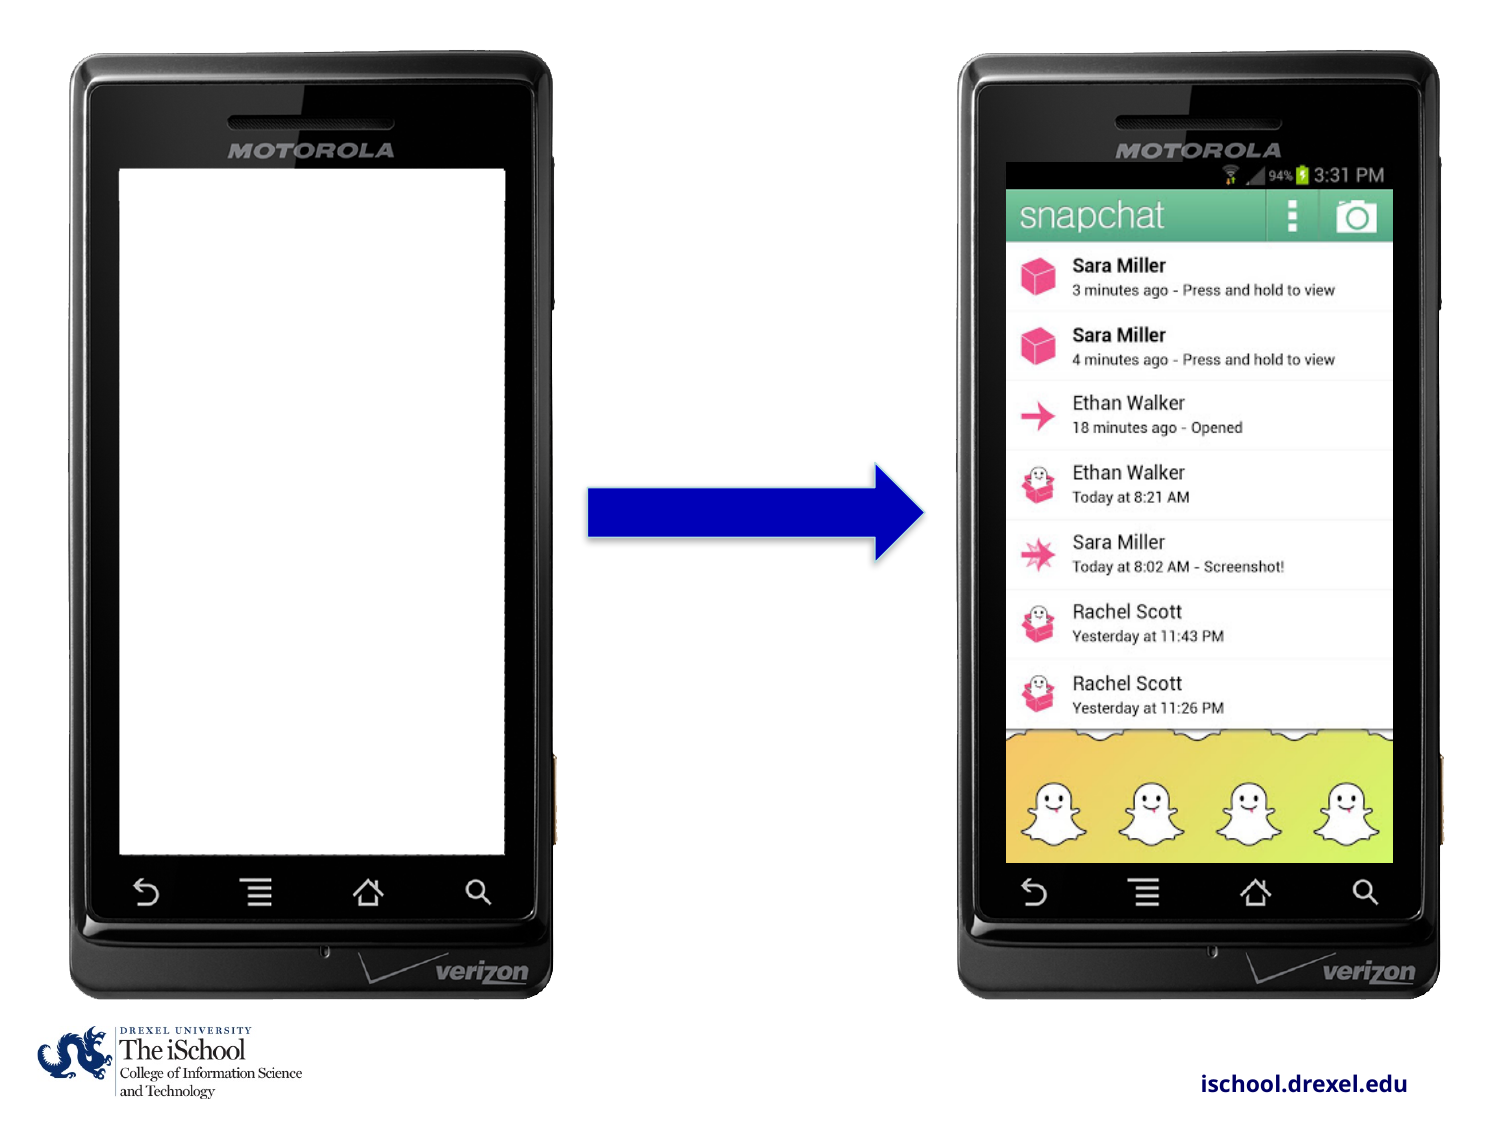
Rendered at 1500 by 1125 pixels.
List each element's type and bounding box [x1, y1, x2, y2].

picture [37, 1026, 302, 1099]
text_box [586, 461, 926, 564]
picture [62, 49, 563, 1001]
picture [949, 49, 1451, 1001]
